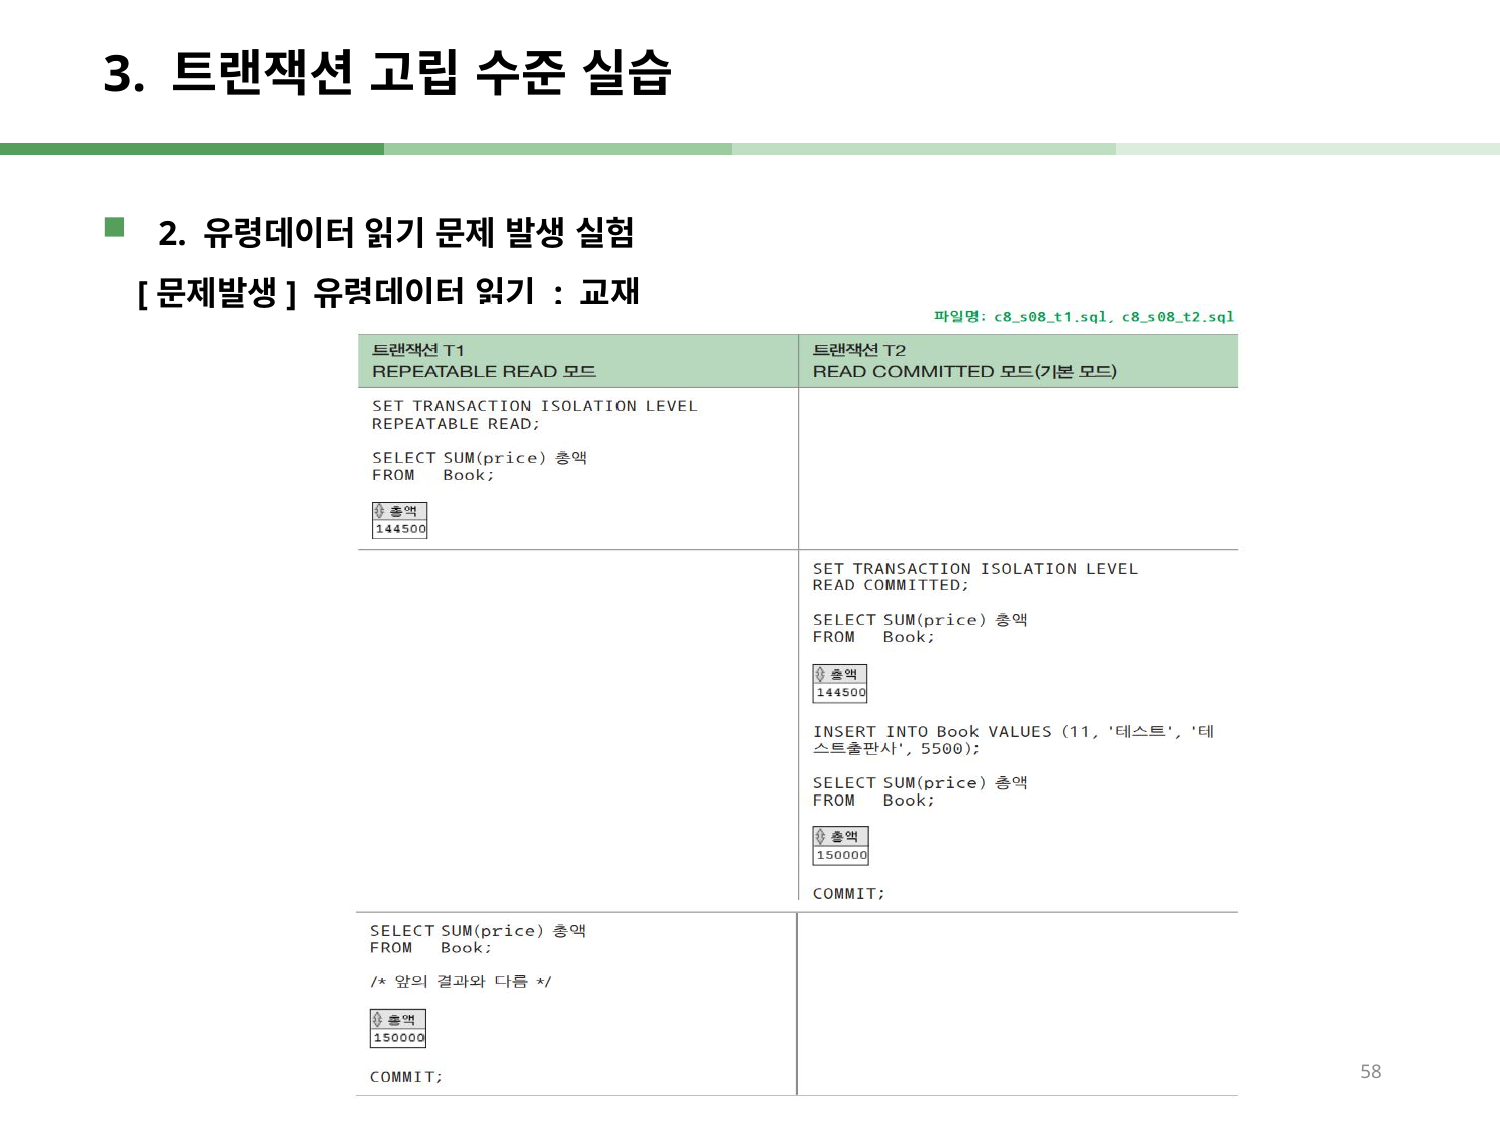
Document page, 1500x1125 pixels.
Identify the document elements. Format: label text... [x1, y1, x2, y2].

picture [348, 304, 1247, 1099]
list 2. 유령데이터 읽기 문제 발생 실험 [문제발생] 유령데이터 읽기 : 교재 [86, 184, 1434, 1071]
title 3. 트랜잭션 고립 수준 실습 [88, 30, 1329, 121]
slide_number 58 [1059, 1042, 1397, 1103]
